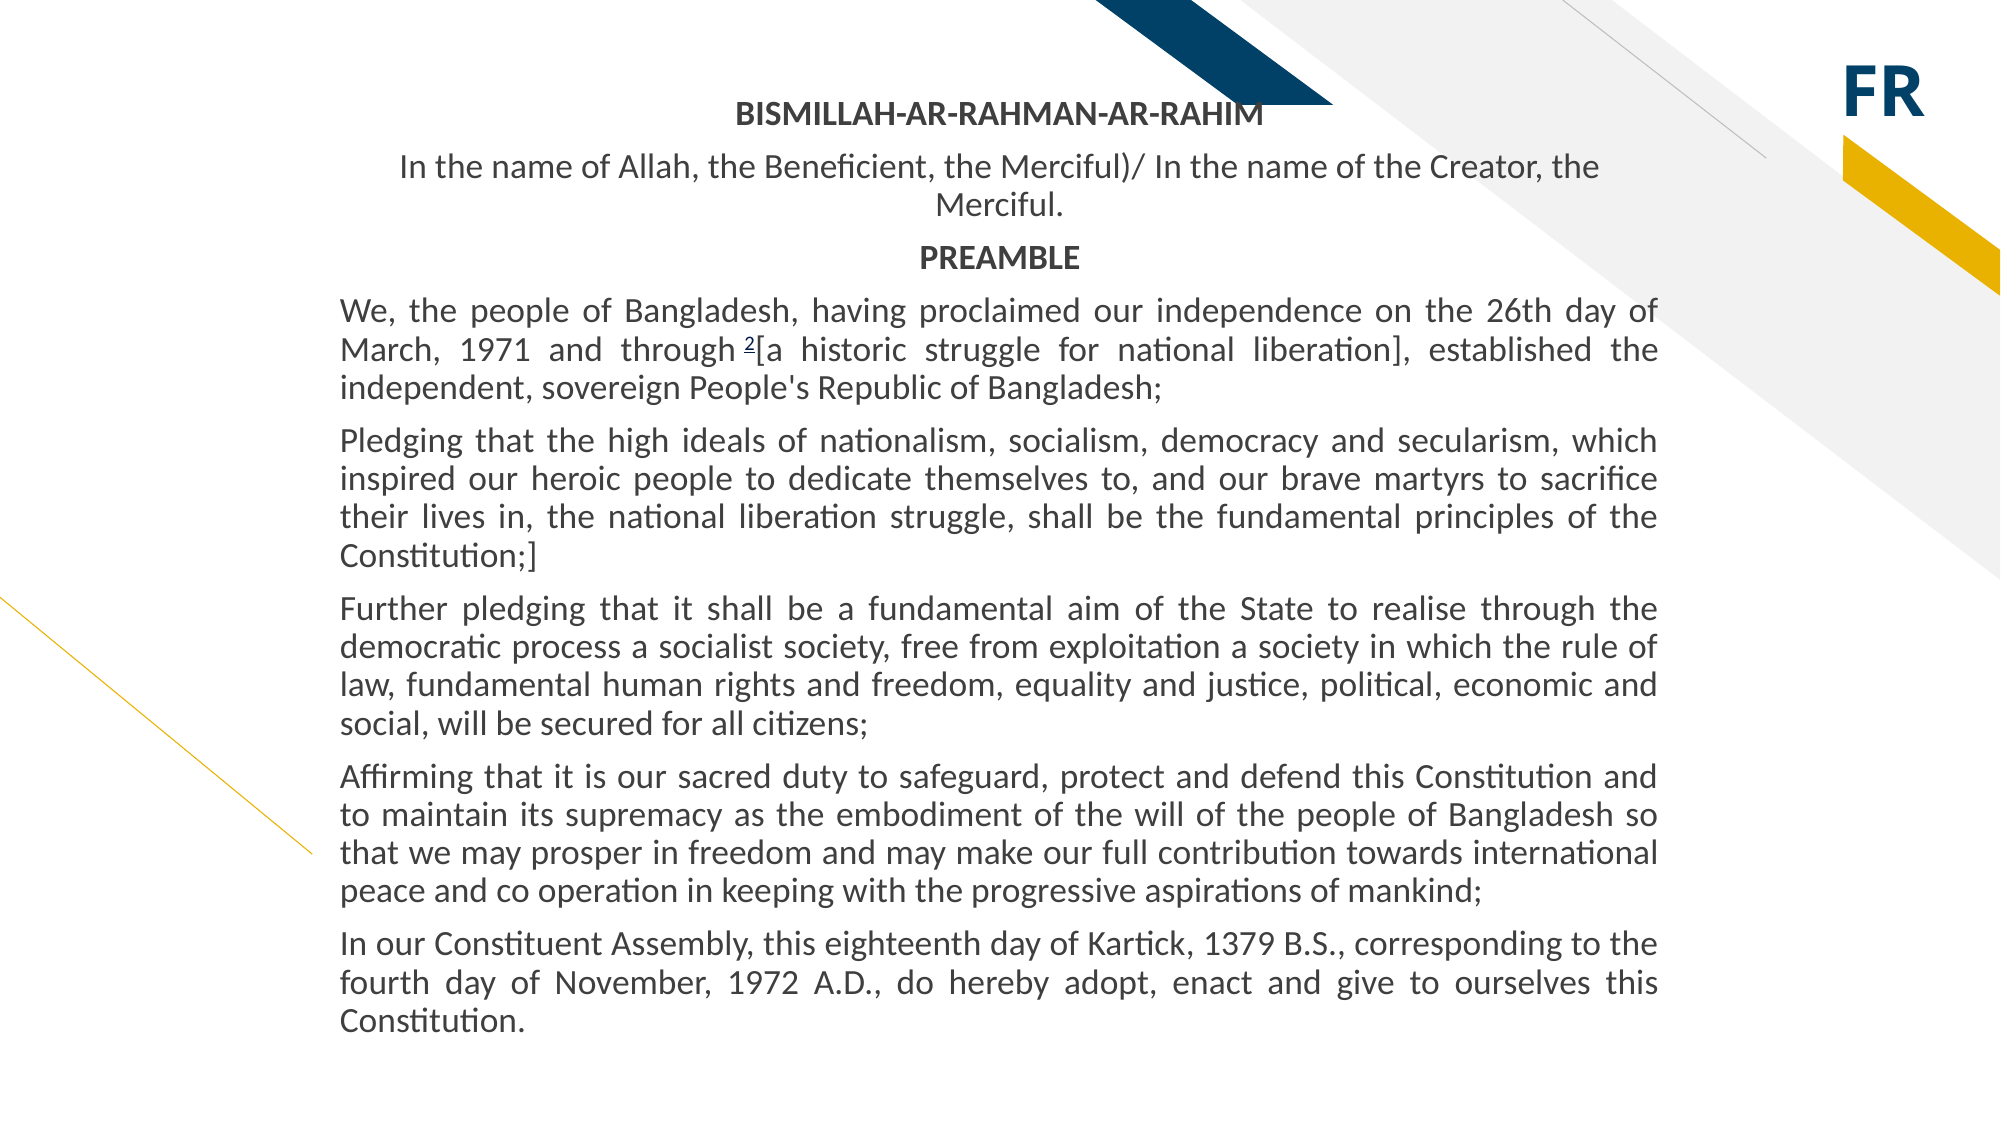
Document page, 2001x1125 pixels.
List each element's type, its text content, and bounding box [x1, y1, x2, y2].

list BISMILLAH-AR-RAHMAN-AR-RAHIM In the name of Allah, the Beneficient, the Merciful)/ In the name of the Creator, the Merciful. PREAMBLE We, the people of Bangladesh, having proclaimed our independence on the 26th day of March, 1971 and through 2[a historic struggle for national liberation], established the independent, sovereign People's Republic of Bangladesh; Pledging that the high ideals of nationalism, socialism, democracy and secularism, which inspired our heroic people to dedicate themselves to, and our brave martyrs to sacrifice their lives in, the national liberation struggle, shall be the fundamental principles of the Constitution;] Further pledging that it shall be a fundamental aim of the State to realise through the democratic process a socialist society, free from exploitation a society in which the rule of law, fundamental human rights and freedom, equality and justice, political, economic and social, will be secured for all citizens; Affirming that it is our sacred duty to safeguard, protect and defend this Constitution and to maintain its supremacy as the embodiment of the will of the people of Bangladesh so that we may prosper in freedom and may make our full contribution towards international peace and co operation in keeping with the progressive aspirations of mankind; In our Constituent Assembly, this eighteenth day of Kartick, 1379 B.S., corresponding to the fourth day of November, 1972 A.D., do hereby adopt, enact and give to ourselves this Constitution. [324, 87, 1675, 1050]
